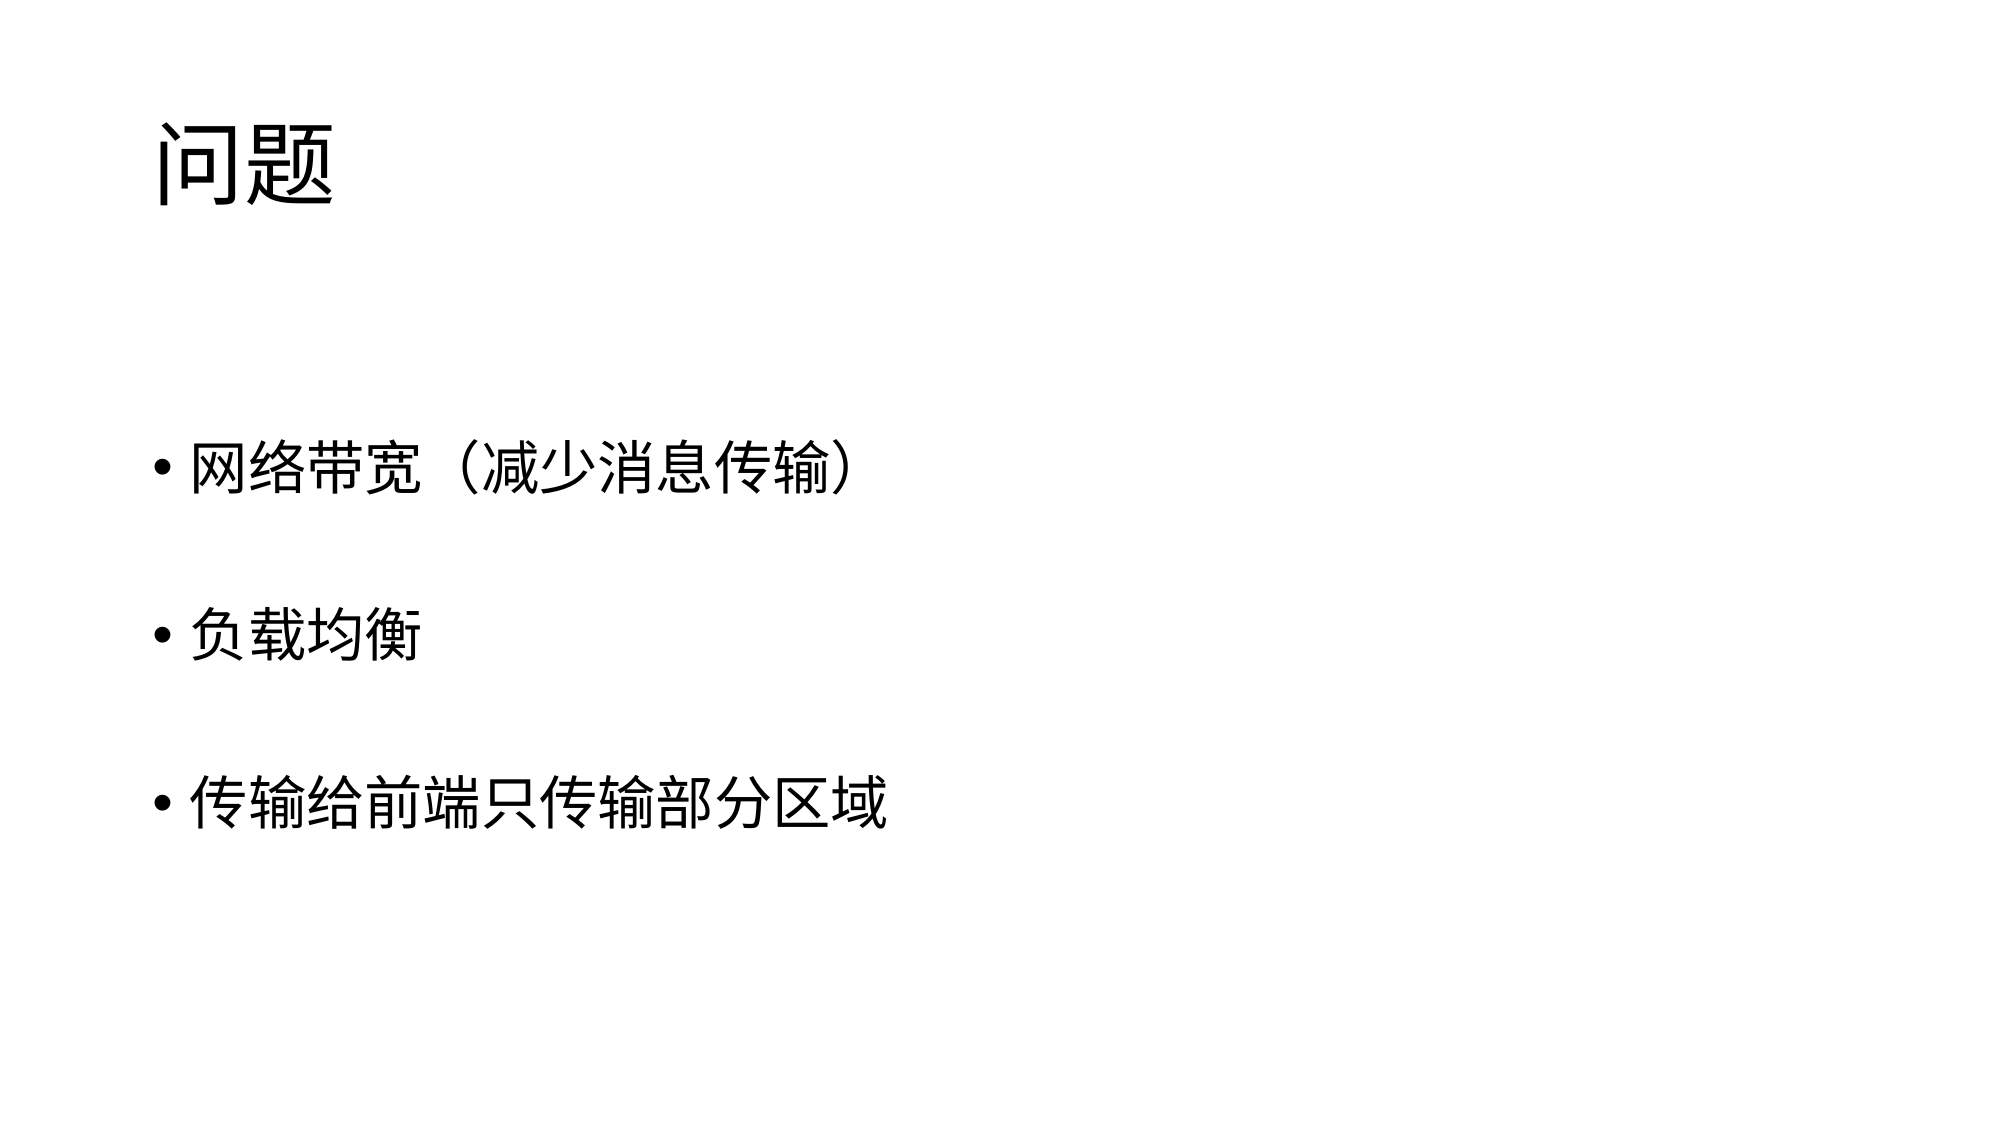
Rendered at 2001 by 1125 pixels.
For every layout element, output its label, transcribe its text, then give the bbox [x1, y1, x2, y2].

list 网络带宽（减少消息传输） 负载均衡 传输给前端只传输部分区域 [137, 431, 1863, 857]
title 问题 [137, 59, 1863, 278]
